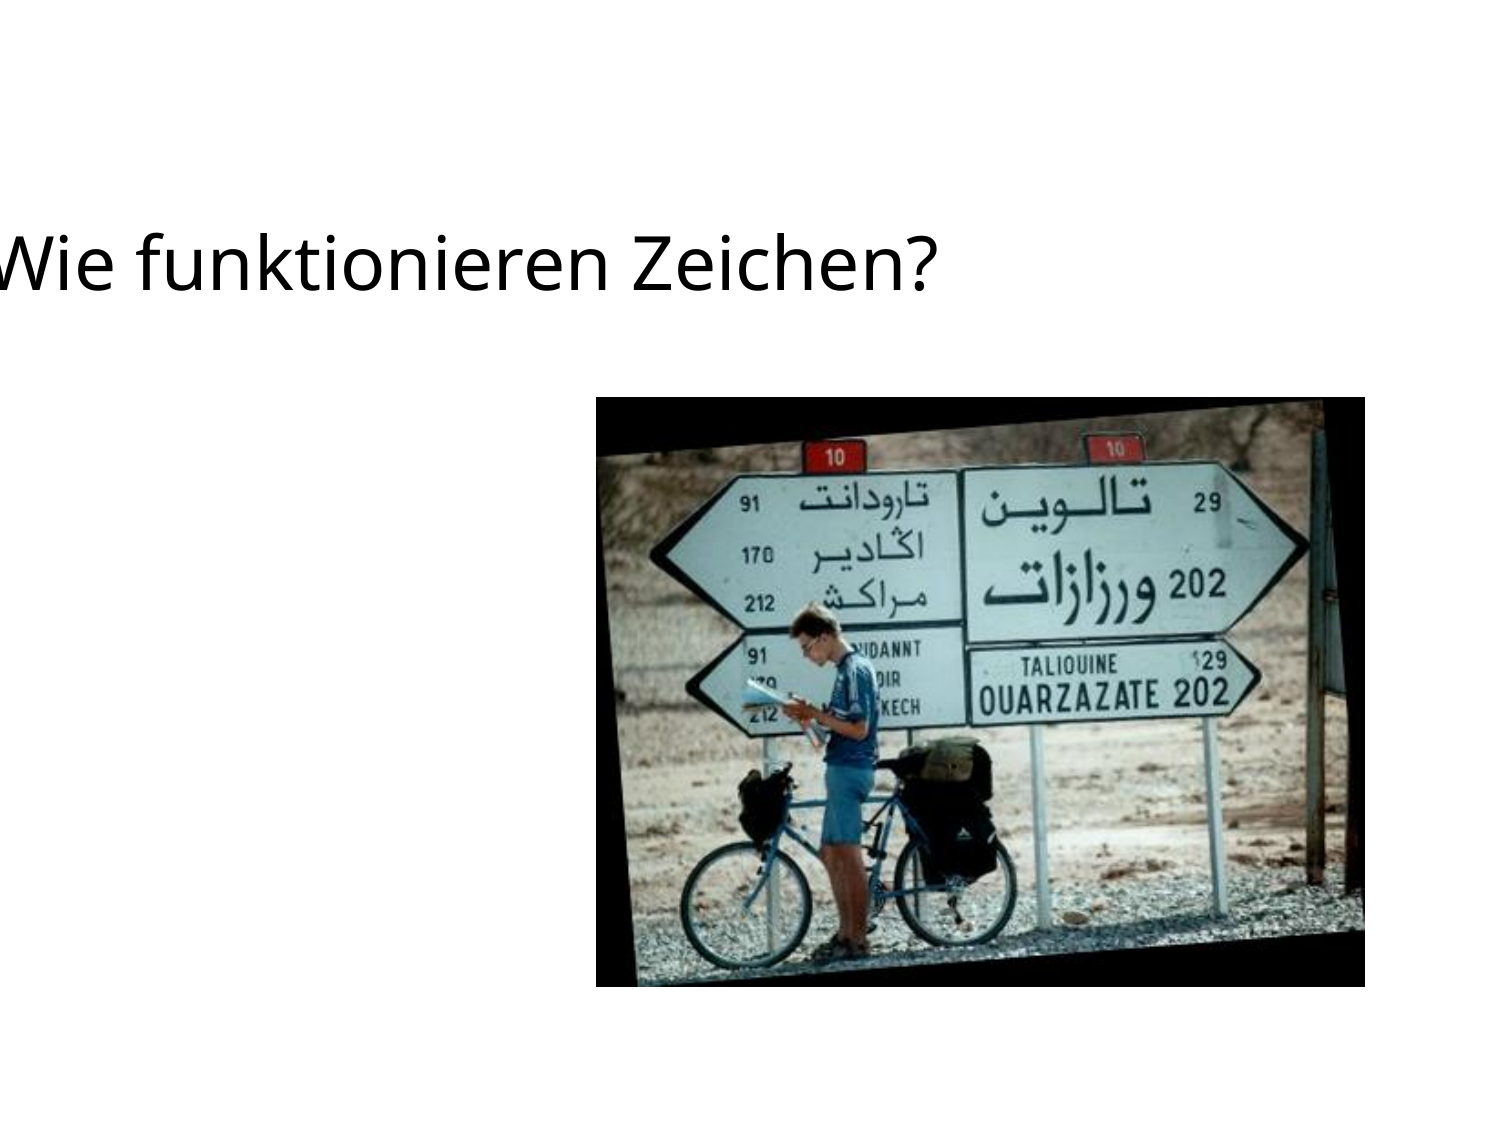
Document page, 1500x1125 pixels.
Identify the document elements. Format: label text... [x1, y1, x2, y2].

picture [596, 396, 1365, 987]
text_box Wie funktionieren Zeichen? [0, 208, 954, 313]
